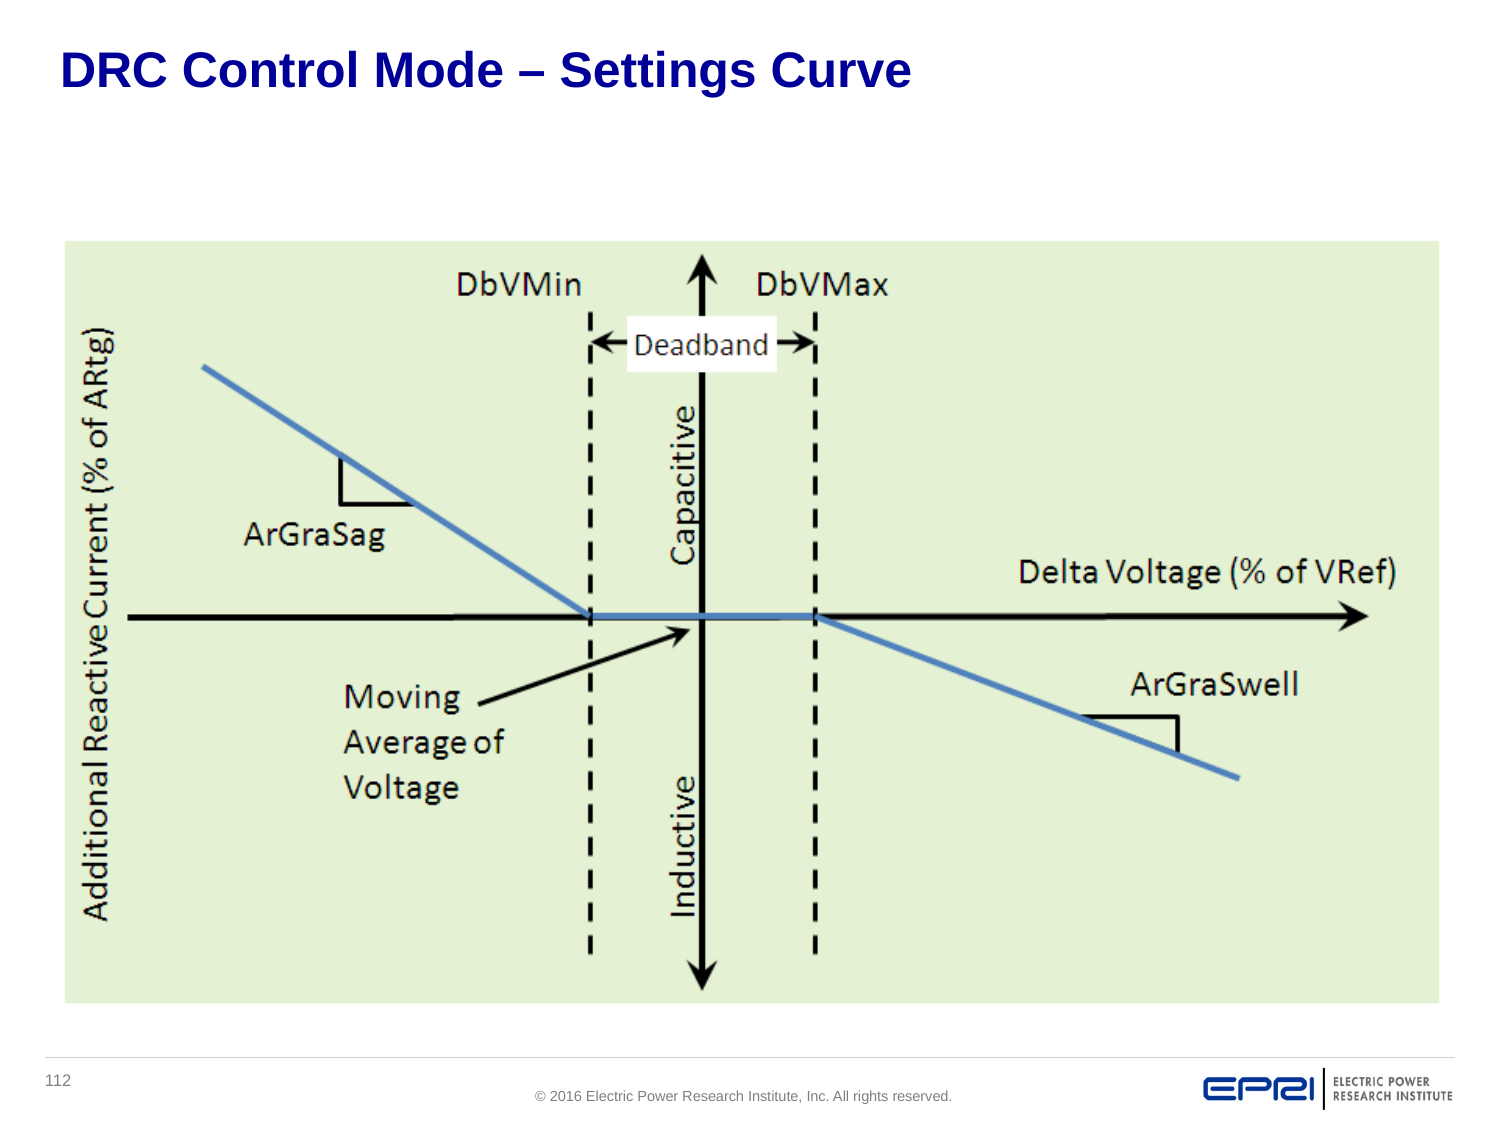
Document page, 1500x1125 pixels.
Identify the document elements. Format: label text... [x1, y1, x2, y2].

picture [1200, 1064, 1455, 1113]
title DRC Control Mode – Settings Curve [44, 29, 1456, 151]
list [59, 221, 1441, 1024]
